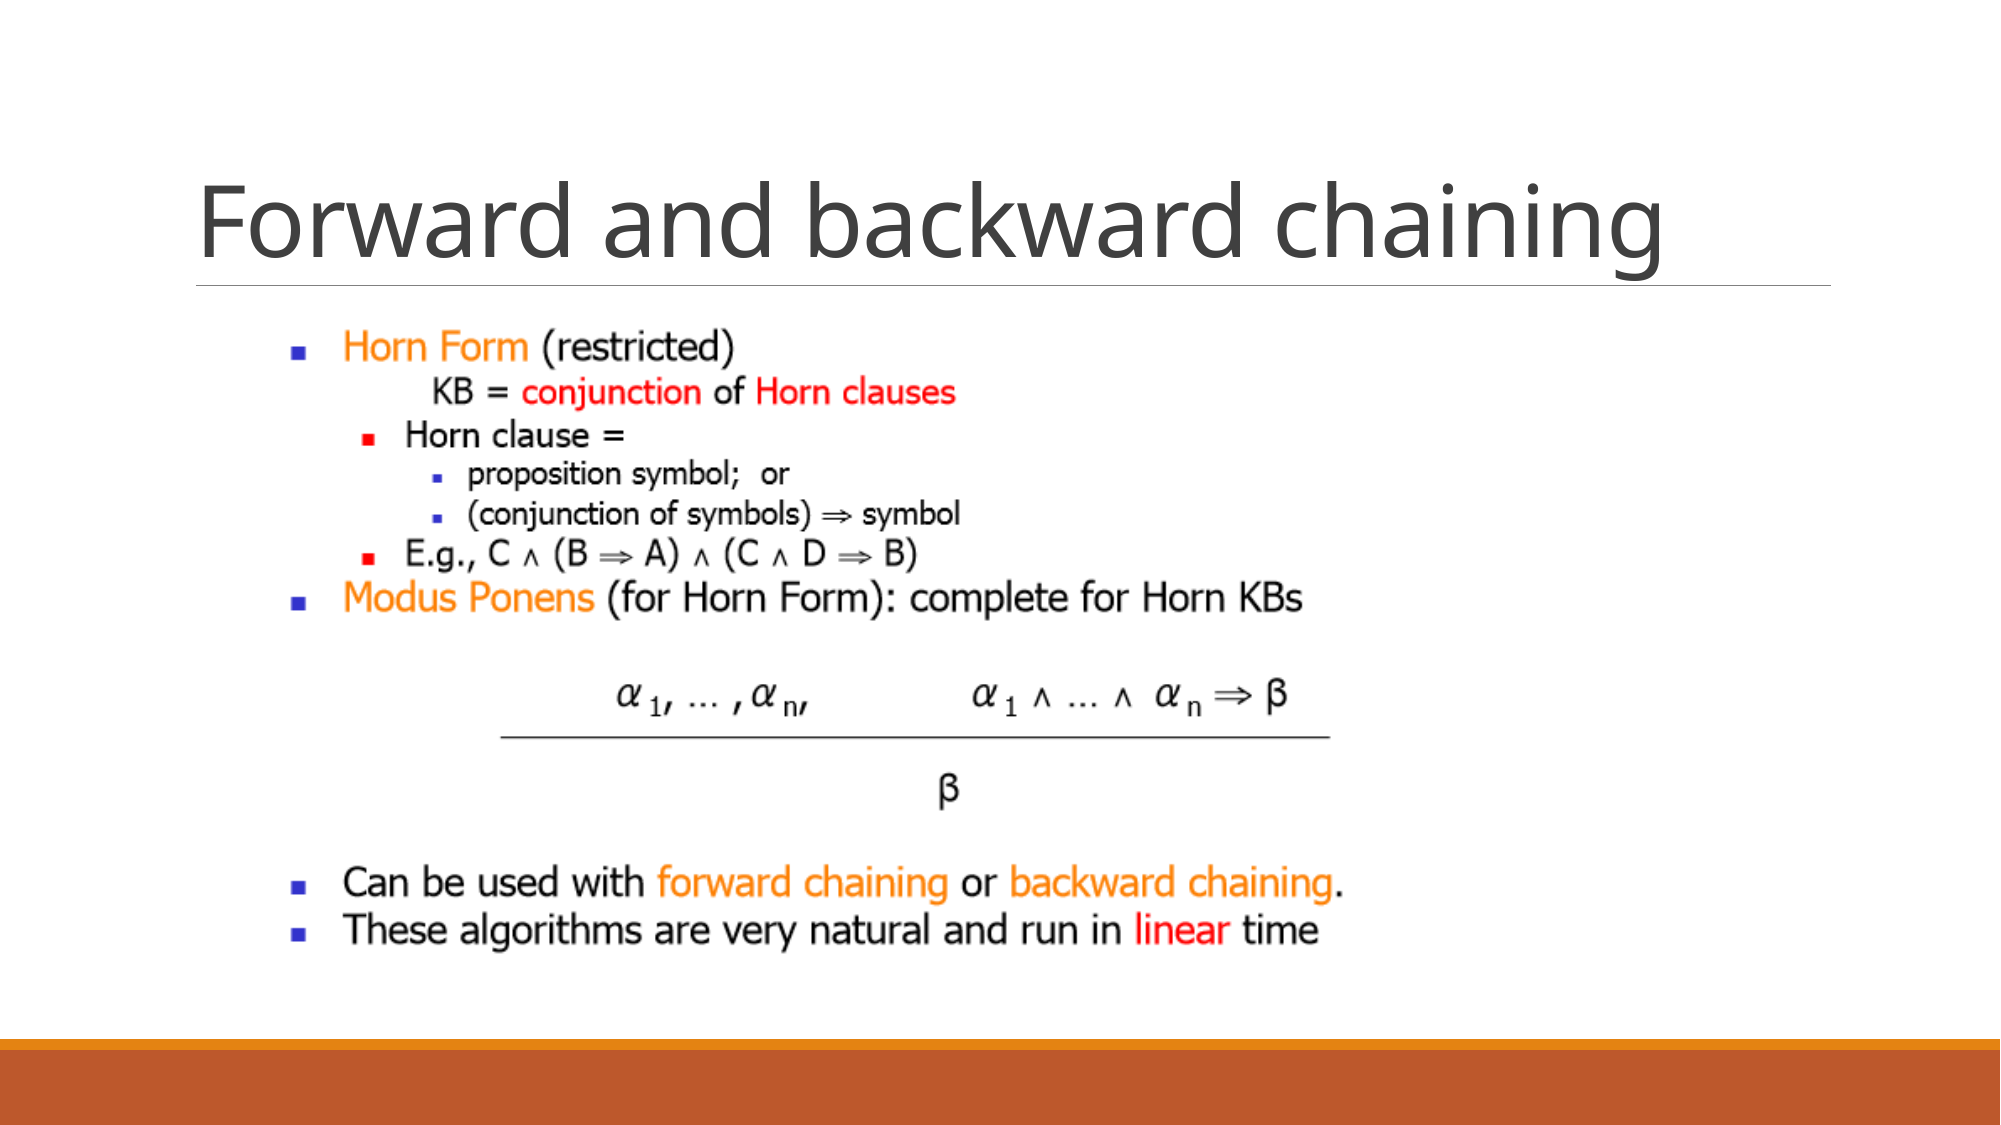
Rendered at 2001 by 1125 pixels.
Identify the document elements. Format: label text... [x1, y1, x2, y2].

title Forward and backward chaining [180, 47, 1830, 285]
picture [271, 324, 1431, 962]
